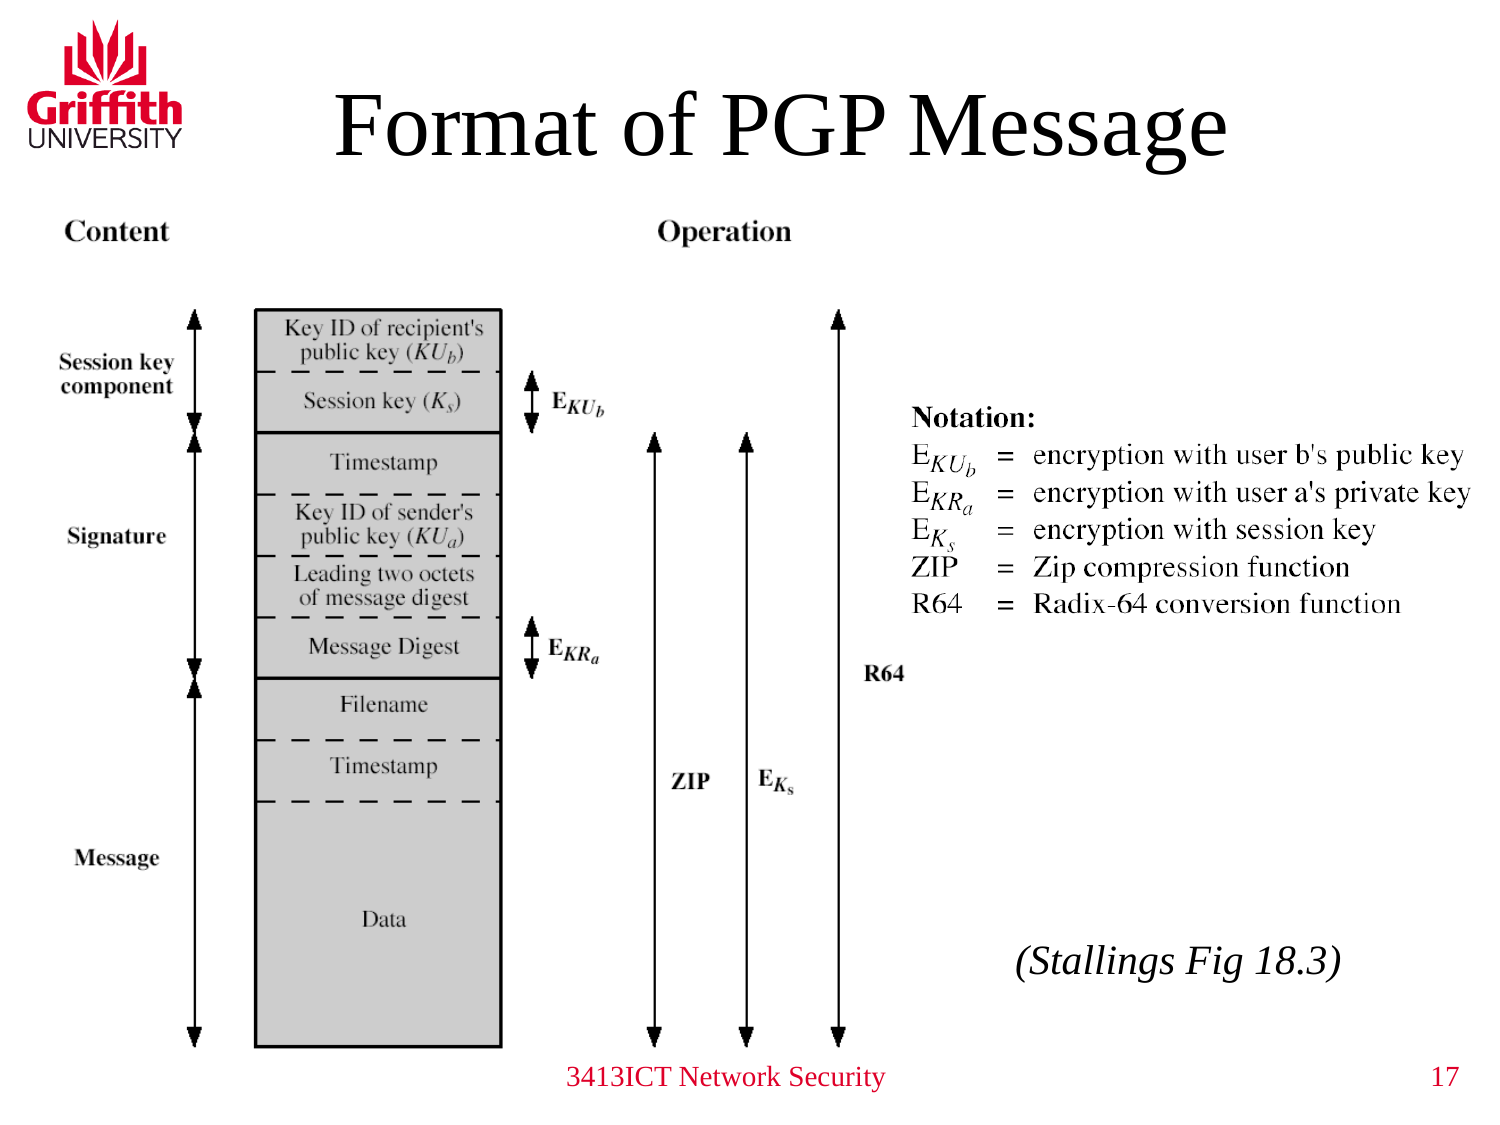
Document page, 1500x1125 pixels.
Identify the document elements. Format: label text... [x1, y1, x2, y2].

picture [52, 207, 1481, 1053]
slide_number 17 [1049, 1049, 1476, 1101]
text_box (Stallings Fig 18.3) [1000, 924, 1357, 991]
picture [23, 15, 186, 151]
title Format of PGP Message [187, 24, 1377, 213]
footer 3413ICT Network Security [430, 1049, 1022, 1101]
